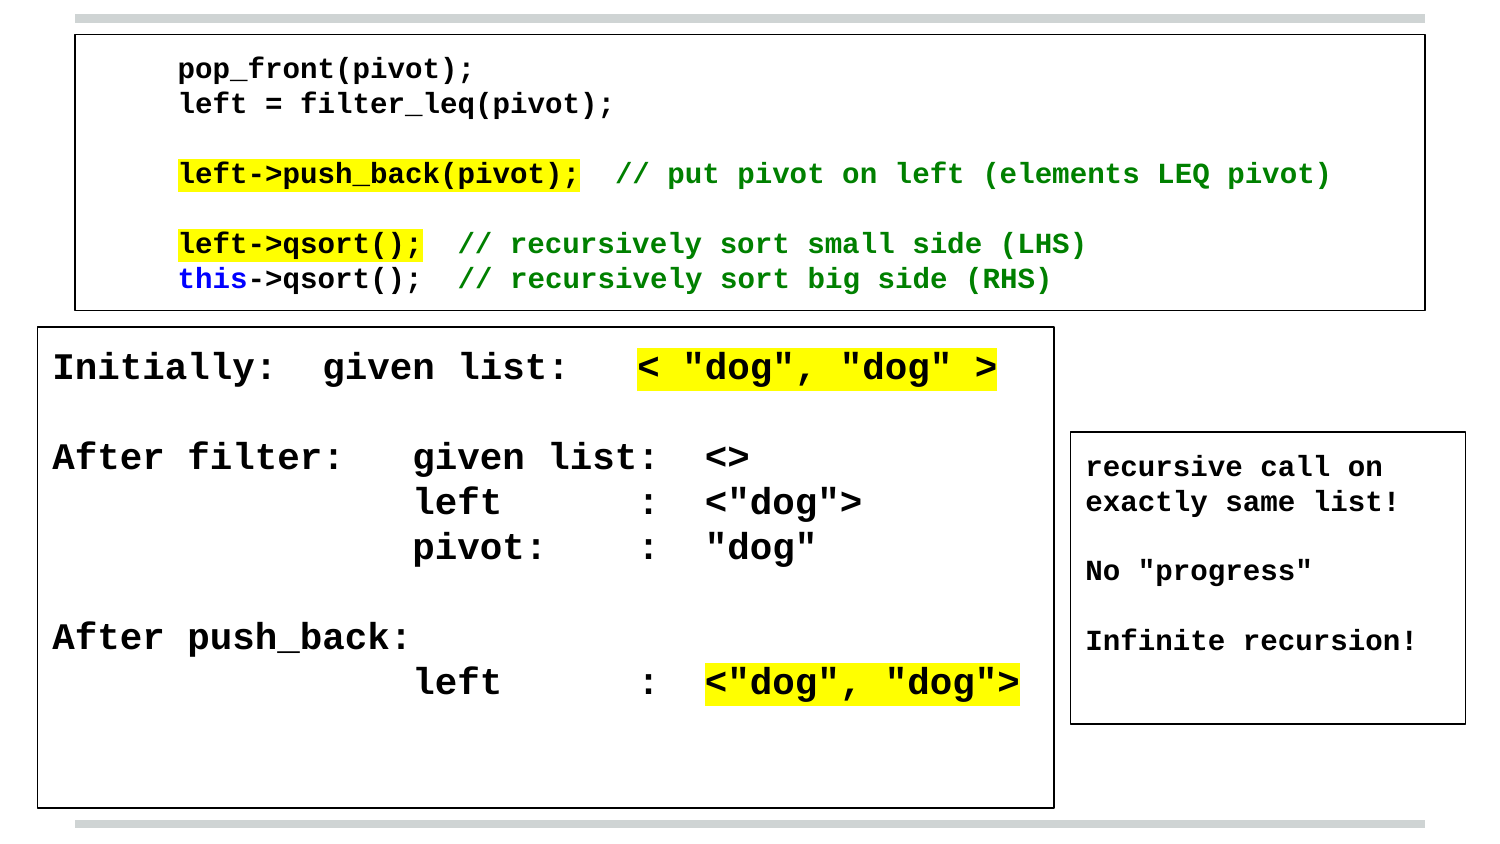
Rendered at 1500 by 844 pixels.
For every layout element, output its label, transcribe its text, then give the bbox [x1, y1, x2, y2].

text_box Initially: given list: < "dog", "dog" > After filter: given list: <> left : <"dog"> pivot: : "dog" After push_back: left : <"dog", "dog"> [37, 326, 1054, 809]
list pop_front(pivot); left = filter_leq(pivot); left->push_back(pivot); // put pivot on left (elements LEQ pivot) left->qsort(); // recursively sort small side (LHS) this->qsort(); // recursively sort big side (RHS) [75, 34, 1425, 311]
text_box recursive call on exactly same list! No "progress" Infinite recursion! [1070, 431, 1466, 725]
